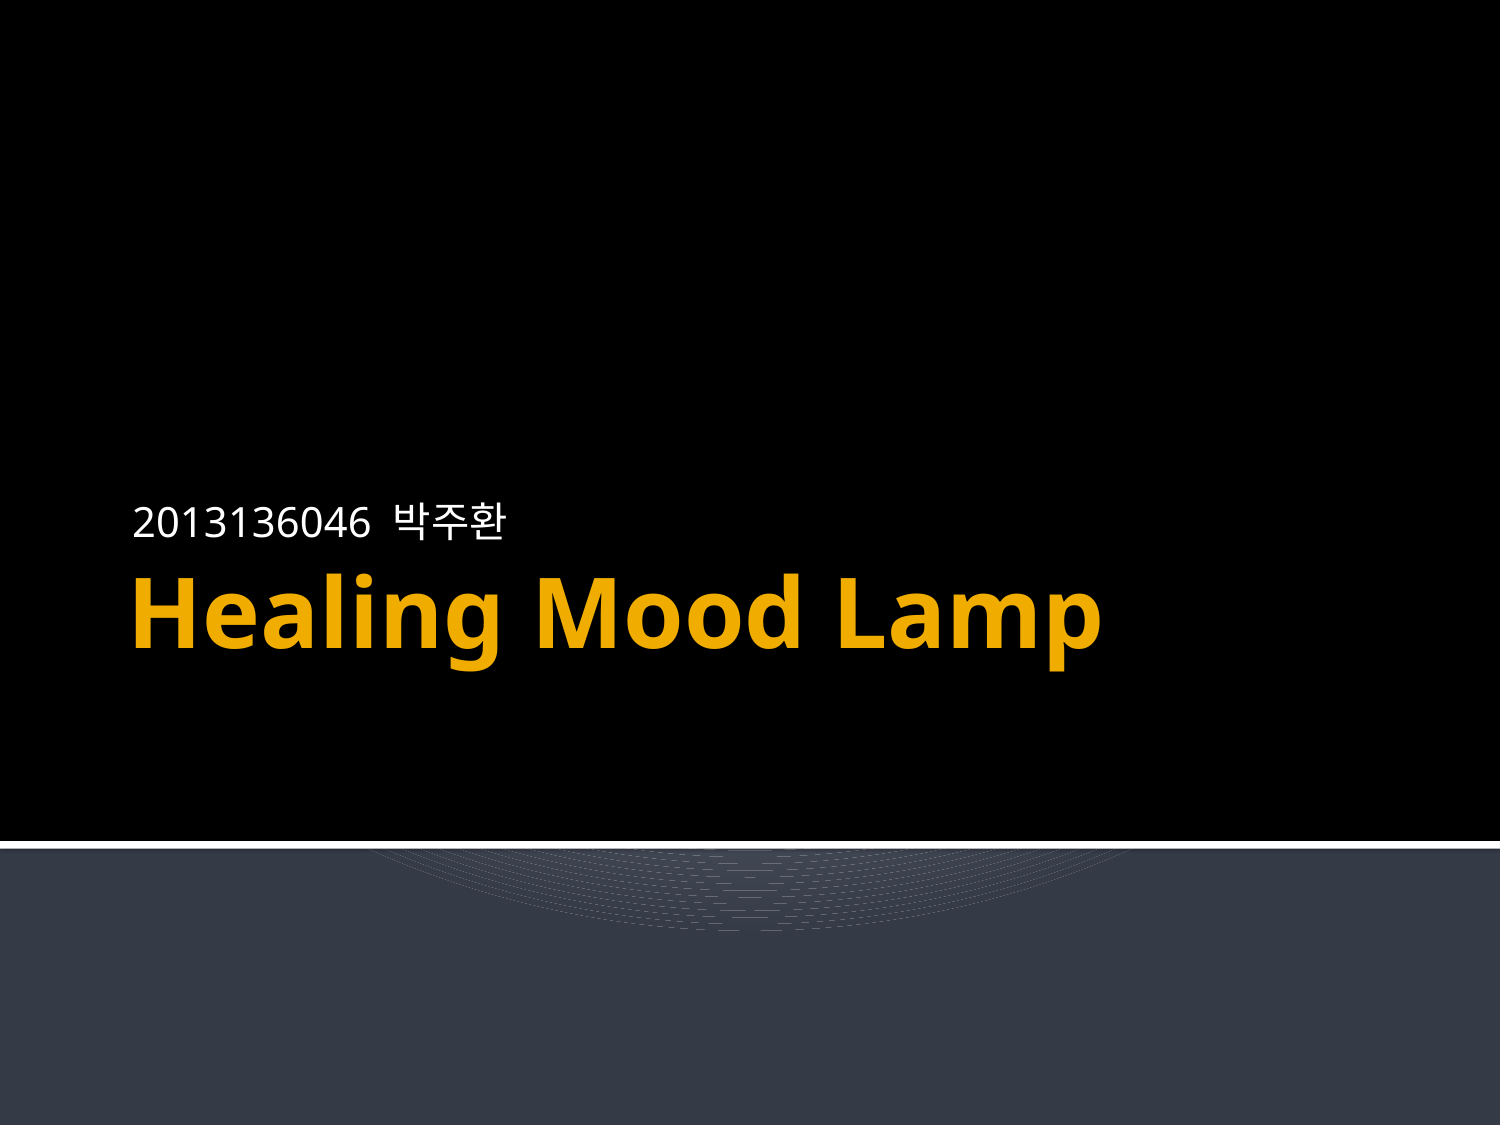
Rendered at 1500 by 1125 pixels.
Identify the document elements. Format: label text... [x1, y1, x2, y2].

subtitle 2013136046 박주환 [112, 299, 1438, 546]
title Healing Mood Lamp [112, 550, 1438, 825]
